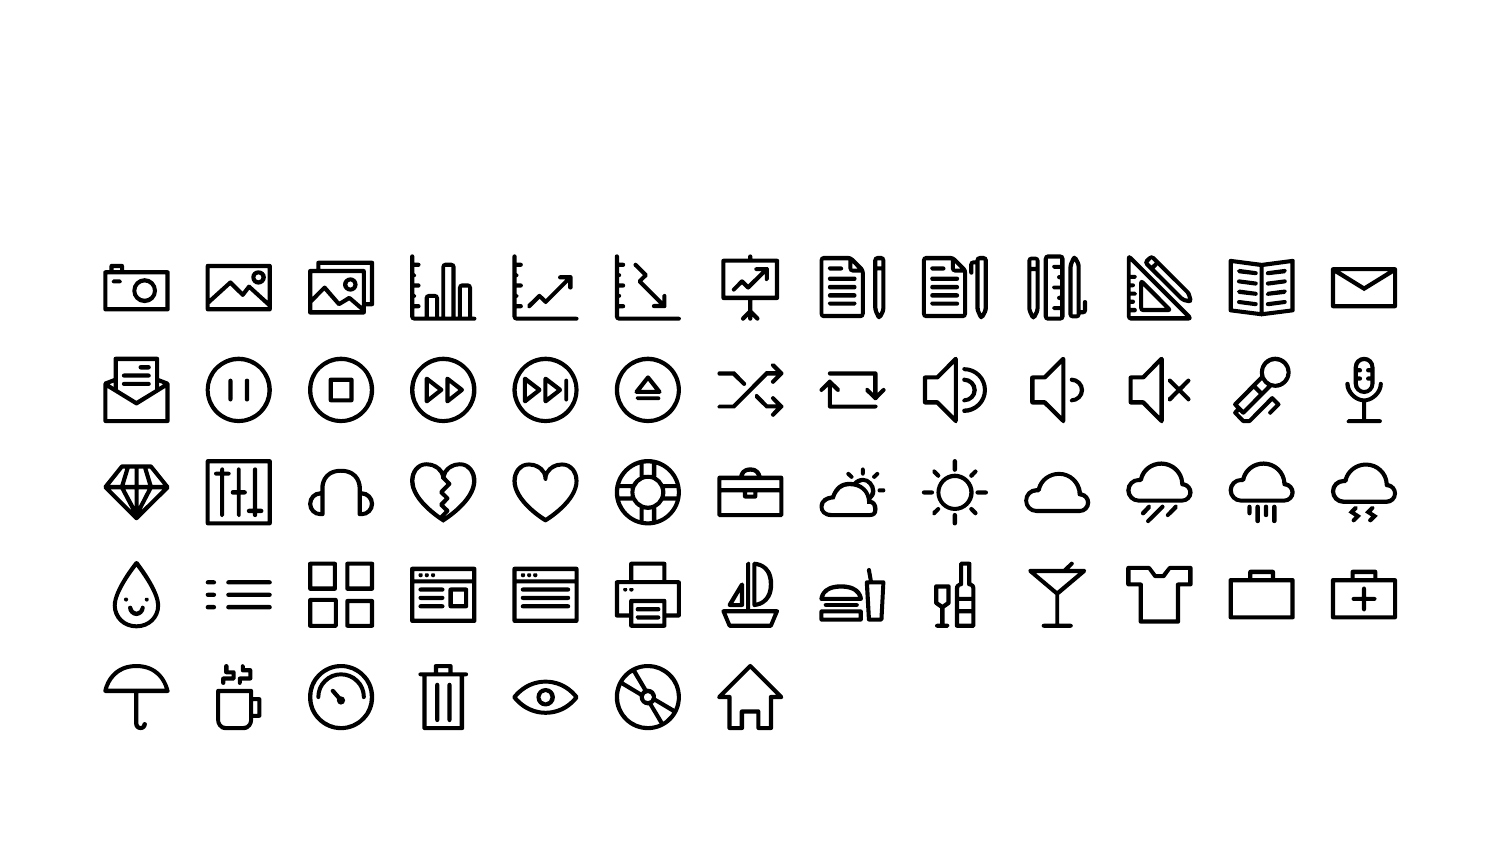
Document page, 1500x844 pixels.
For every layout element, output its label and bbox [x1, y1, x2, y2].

text_box [614, 561, 681, 628]
text_box [819, 255, 886, 320]
text_box [512, 254, 579, 321]
text_box [1126, 565, 1193, 624]
text_box [717, 467, 784, 518]
text_box [307, 663, 375, 731]
text_box [410, 254, 477, 321]
text_box [614, 254, 681, 321]
text_box [307, 260, 375, 315]
text_box [717, 663, 784, 731]
text_box [103, 664, 170, 731]
text_box [410, 462, 477, 523]
text_box [1028, 561, 1087, 628]
text_box [1330, 569, 1398, 620]
text_box [512, 566, 579, 623]
text_box [1126, 461, 1193, 524]
text_box [819, 467, 886, 518]
text_box [103, 263, 170, 312]
text_box [1030, 356, 1085, 424]
text_box [614, 459, 681, 526]
text_box [205, 459, 272, 526]
text_box [922, 356, 987, 424]
text_box [112, 561, 161, 629]
text_box [308, 468, 375, 517]
text_box [614, 356, 681, 424]
text_box [614, 664, 681, 731]
text_box [1024, 471, 1091, 514]
text_box [1027, 254, 1088, 321]
text_box [205, 263, 272, 312]
text_box [721, 561, 780, 628]
text_box [934, 561, 976, 628]
text_box [418, 663, 469, 731]
text_box [216, 663, 262, 731]
text_box [410, 356, 477, 424]
text_box [1128, 356, 1191, 424]
text_box [1228, 258, 1295, 317]
text_box [1233, 356, 1291, 424]
text_box [921, 459, 988, 526]
text_box [307, 356, 375, 424]
text_box [512, 462, 579, 523]
text_box [103, 356, 170, 424]
text_box [819, 567, 886, 622]
text_box [1345, 356, 1383, 424]
text_box [205, 580, 272, 610]
text_box [512, 356, 579, 424]
text_box [721, 254, 780, 322]
text_box [1330, 462, 1398, 523]
text_box [1330, 267, 1398, 309]
text_box [103, 464, 170, 521]
text_box [205, 356, 272, 424]
text_box [819, 371, 886, 409]
text_box [307, 561, 375, 628]
text_box [1228, 569, 1295, 620]
text_box [921, 255, 988, 320]
text_box [717, 362, 784, 417]
text_box [410, 566, 477, 623]
text_box [1126, 255, 1193, 321]
text_box [512, 679, 579, 715]
text_box [1228, 461, 1295, 524]
